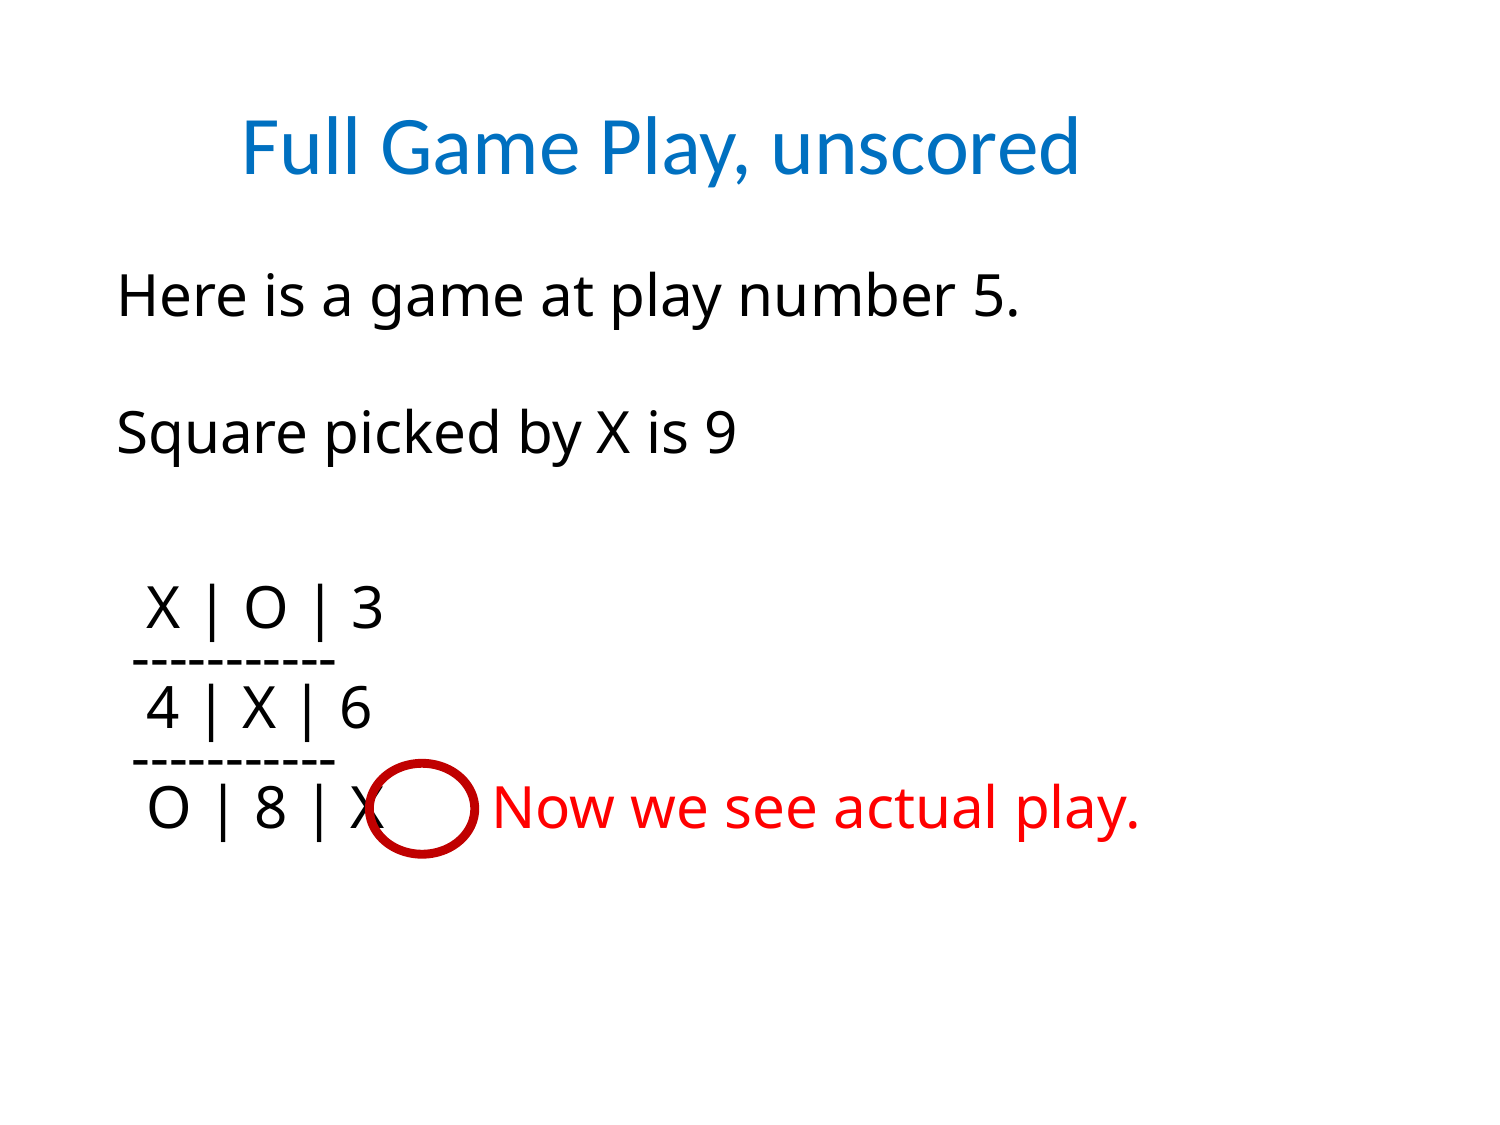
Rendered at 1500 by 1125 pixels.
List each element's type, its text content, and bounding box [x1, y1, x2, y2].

text_box Here is a game at play number 5. Square picked by X is 9 X | O | 3 ----------- 4 | X | 6 ----------- O | 8 | X Now we see actual play. [101, 270, 1451, 848]
text_box Full Game Play, unscored [175, 83, 1149, 199]
text_box [368, 762, 476, 856]
